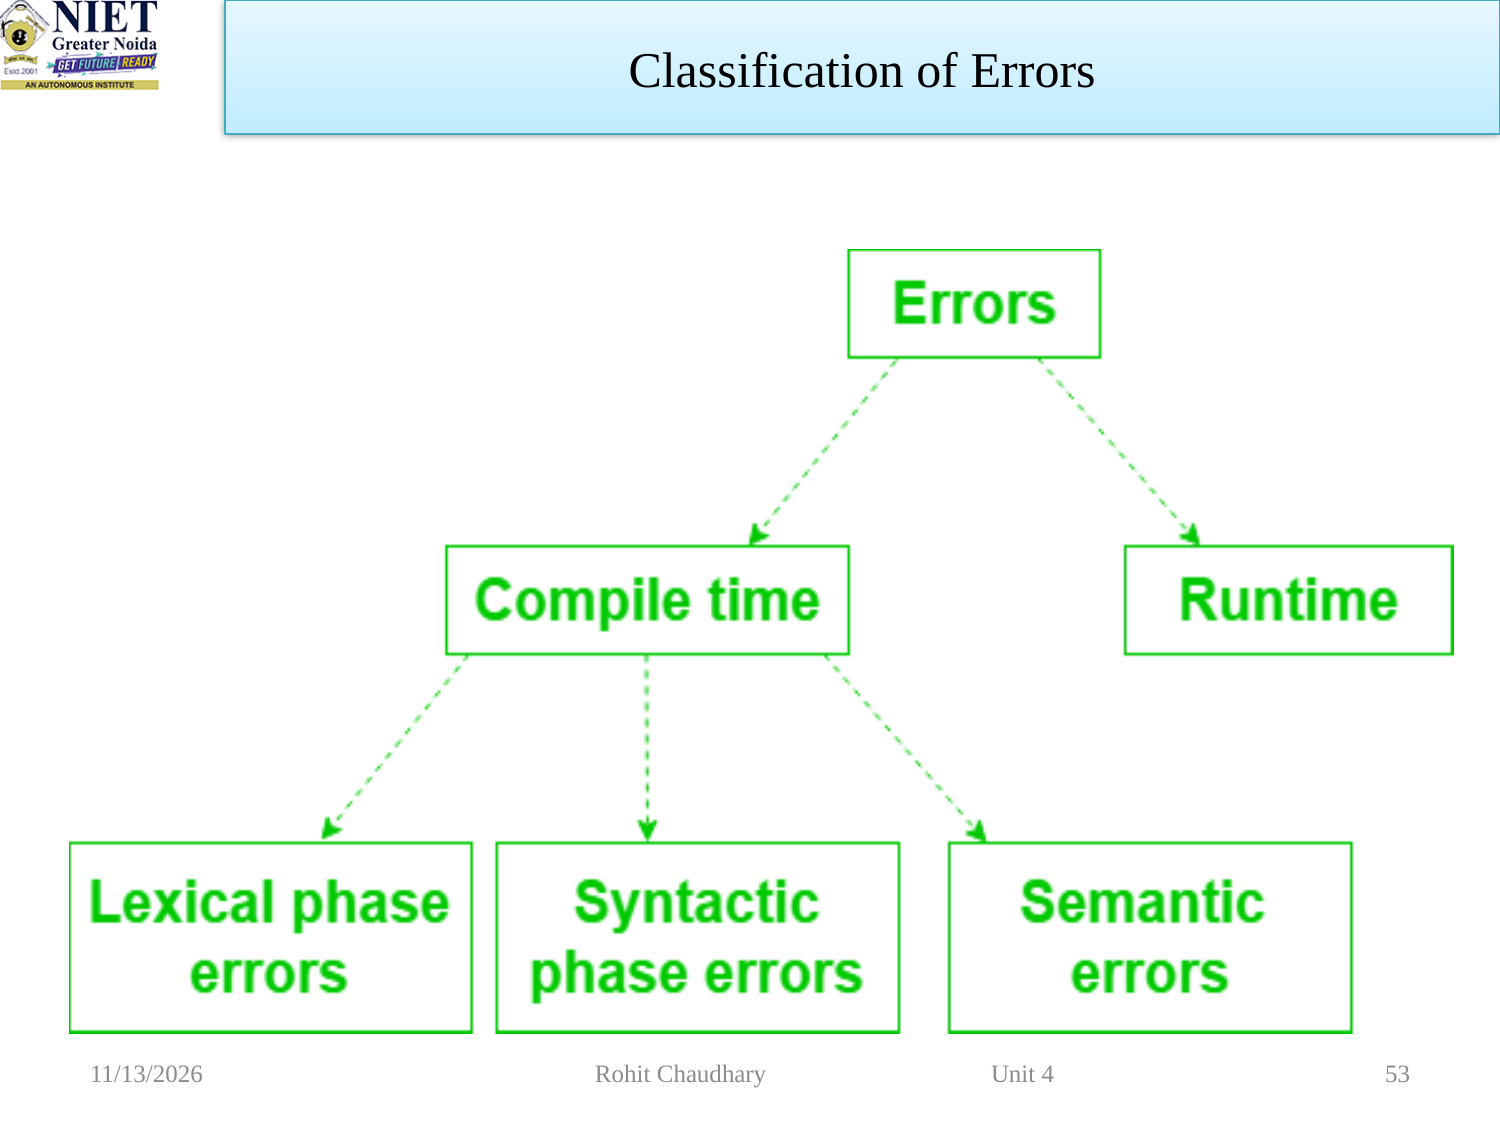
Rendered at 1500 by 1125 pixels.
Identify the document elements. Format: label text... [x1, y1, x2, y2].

picture [0, 0, 159, 90]
text_box Classification of Errors [224, 0, 1500, 135]
footer Rohit Chaudhary Unit 4 [412, 1043, 1238, 1103]
slide_number 53 [1238, 1043, 1425, 1103]
picture [68, 249, 1455, 1034]
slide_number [75, 1043, 412, 1103]
